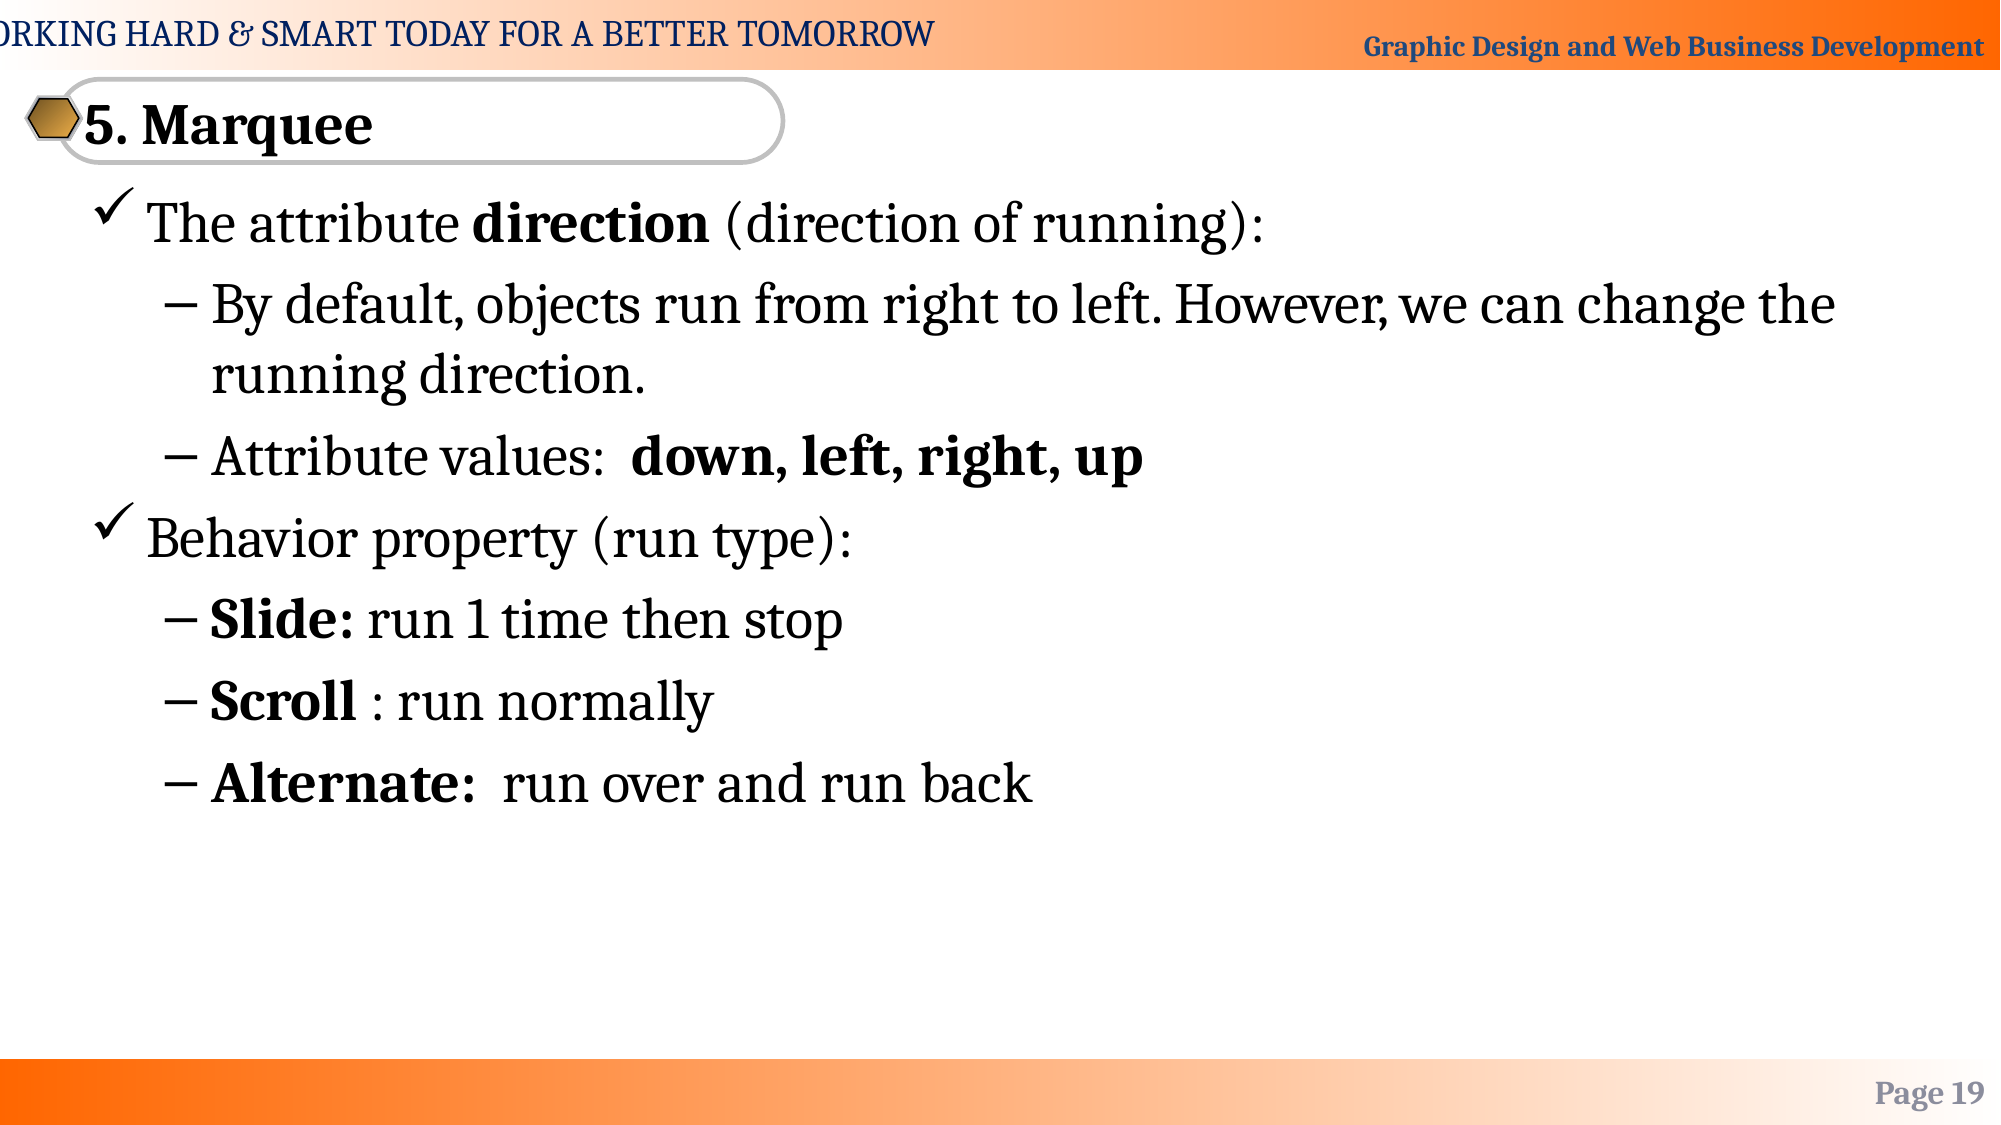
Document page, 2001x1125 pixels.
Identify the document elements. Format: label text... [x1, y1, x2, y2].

slide_number Page 2 [1609, 0, 1613, 36]
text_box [24, 78, 784, 163]
text_box The attribute direction (direction of running): By default, objects run from right to left. However, we can change the running direction. Attribute values: down, left, right, up Behavior property (run type): Slide: run 1 time then stop Scroll : run normally Alternate: run over and run back [74, 176, 1950, 1038]
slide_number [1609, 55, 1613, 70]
slide_number Page 19 [1533, 1060, 2000, 1121]
